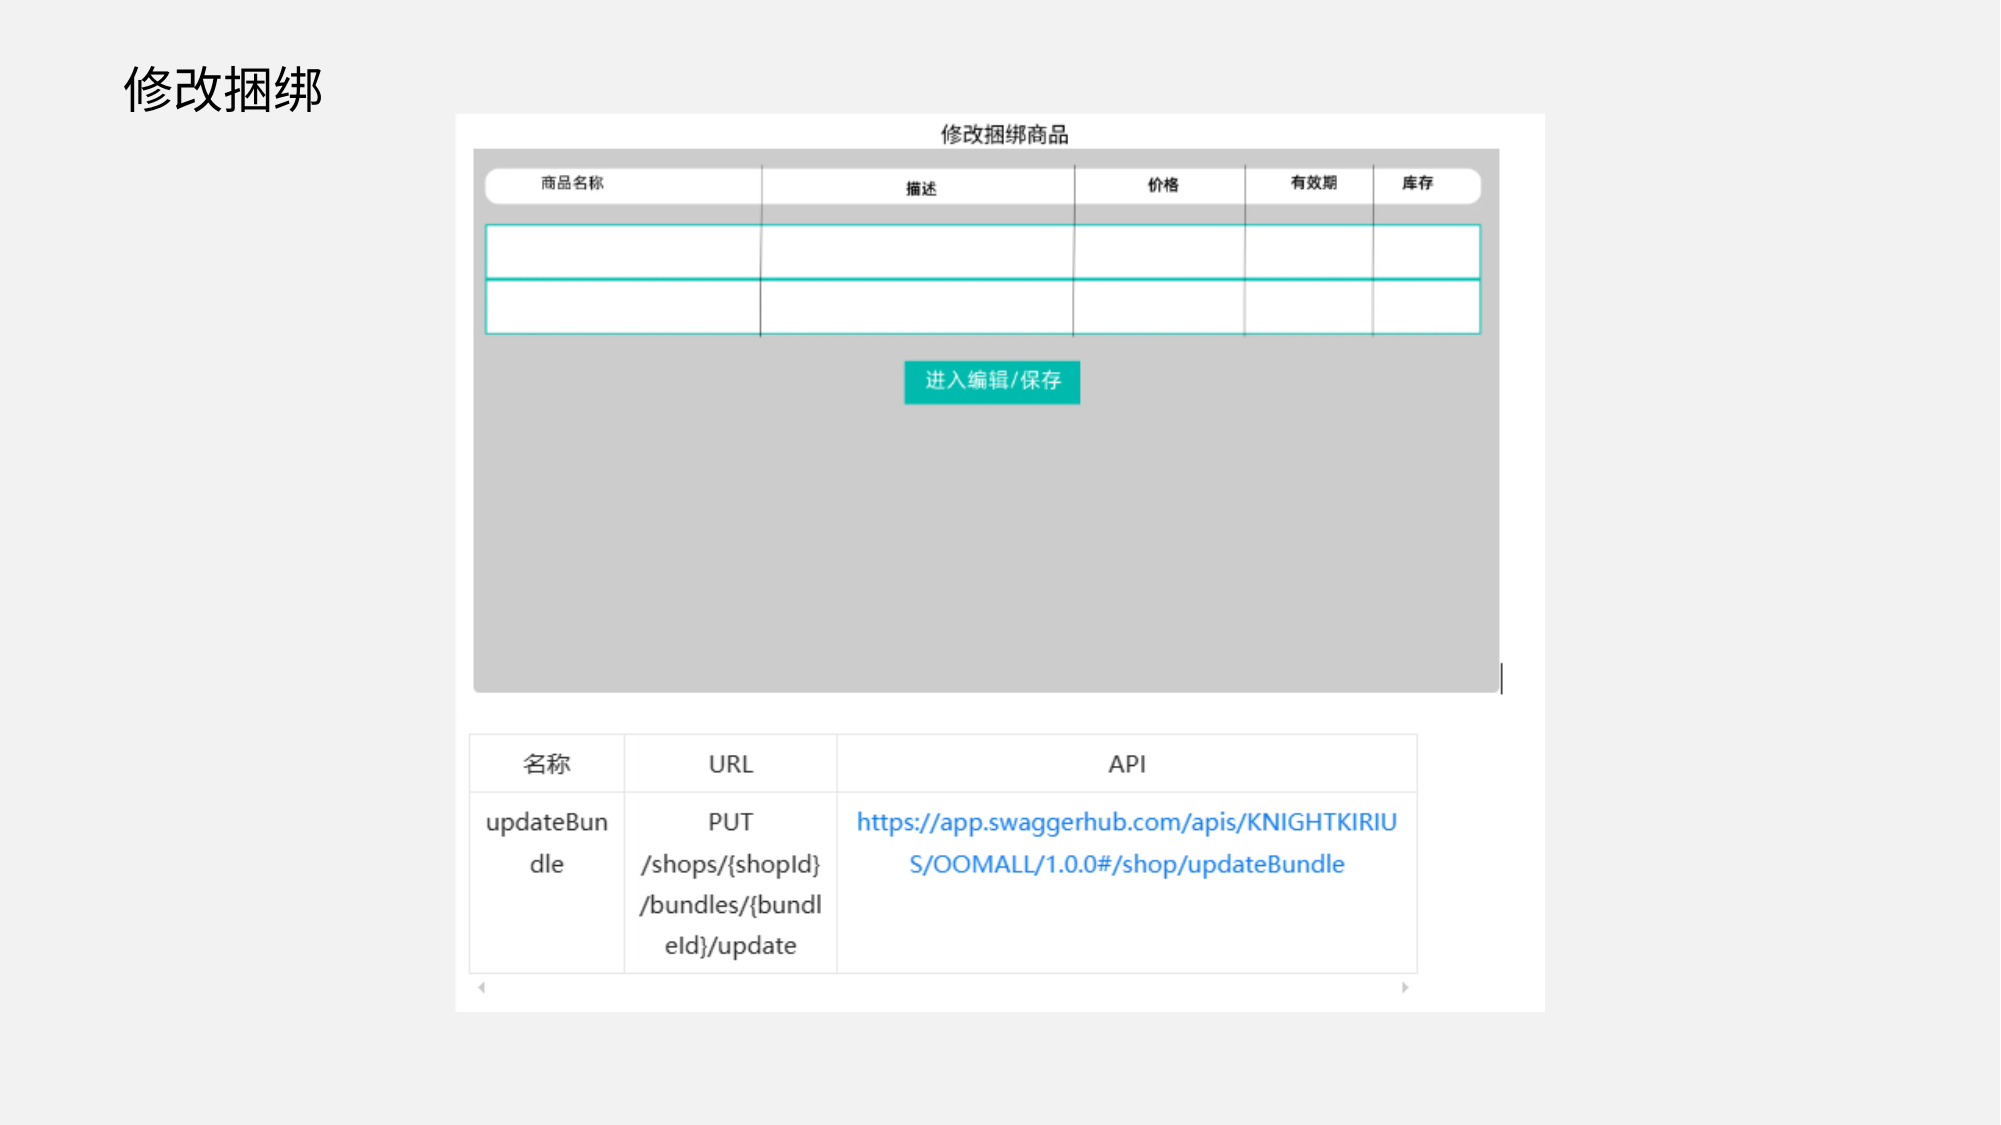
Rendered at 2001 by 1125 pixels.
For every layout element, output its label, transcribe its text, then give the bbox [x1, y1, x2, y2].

picture [455, 113, 1545, 1012]
text_box 修改捆绑 [109, 50, 657, 137]
